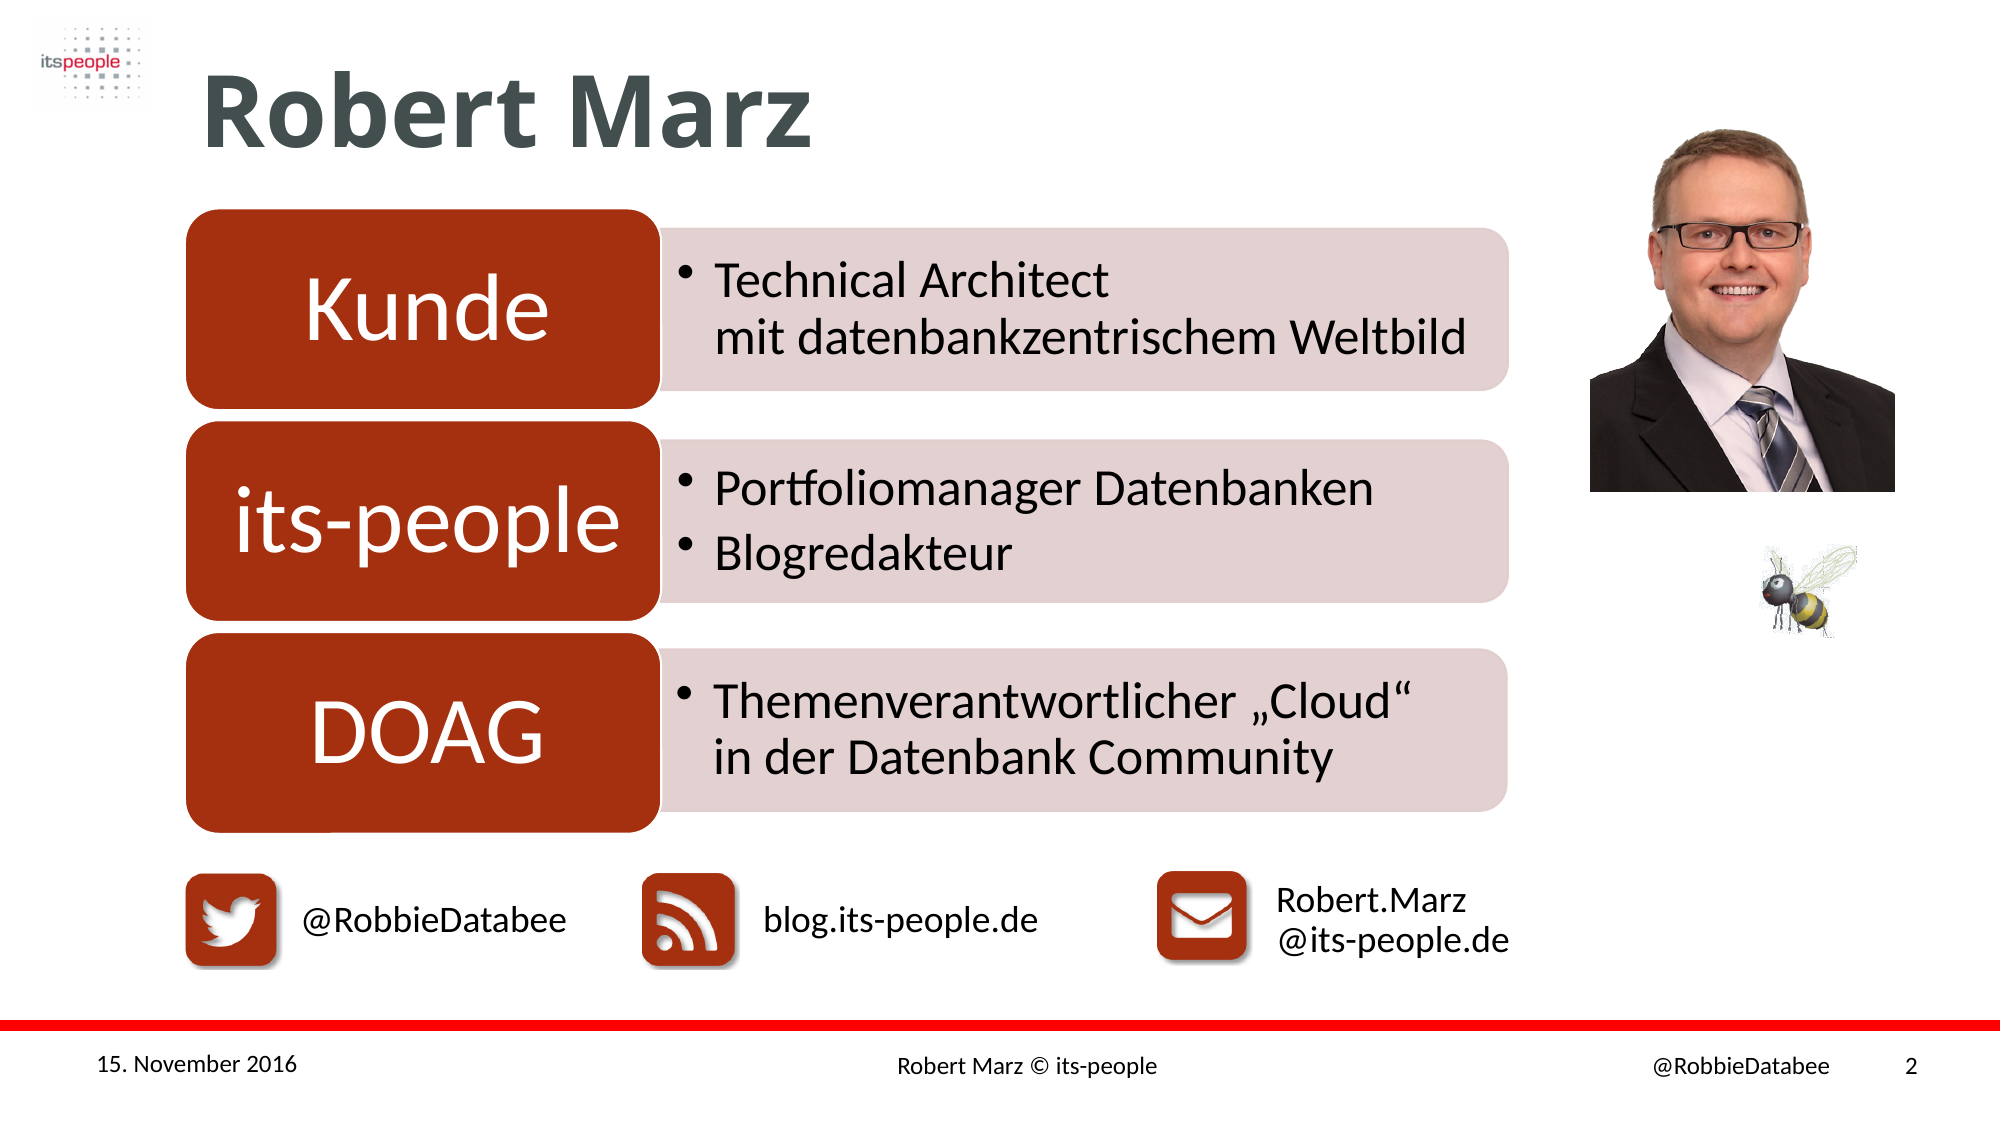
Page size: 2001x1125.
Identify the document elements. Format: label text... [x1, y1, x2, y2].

picture [1590, 78, 1895, 492]
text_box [137, 751, 1648, 1090]
text_box Robert Marz [184, 40, 940, 175]
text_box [184, 208, 1508, 751]
picture [1757, 537, 1857, 638]
picture [32, 19, 150, 109]
